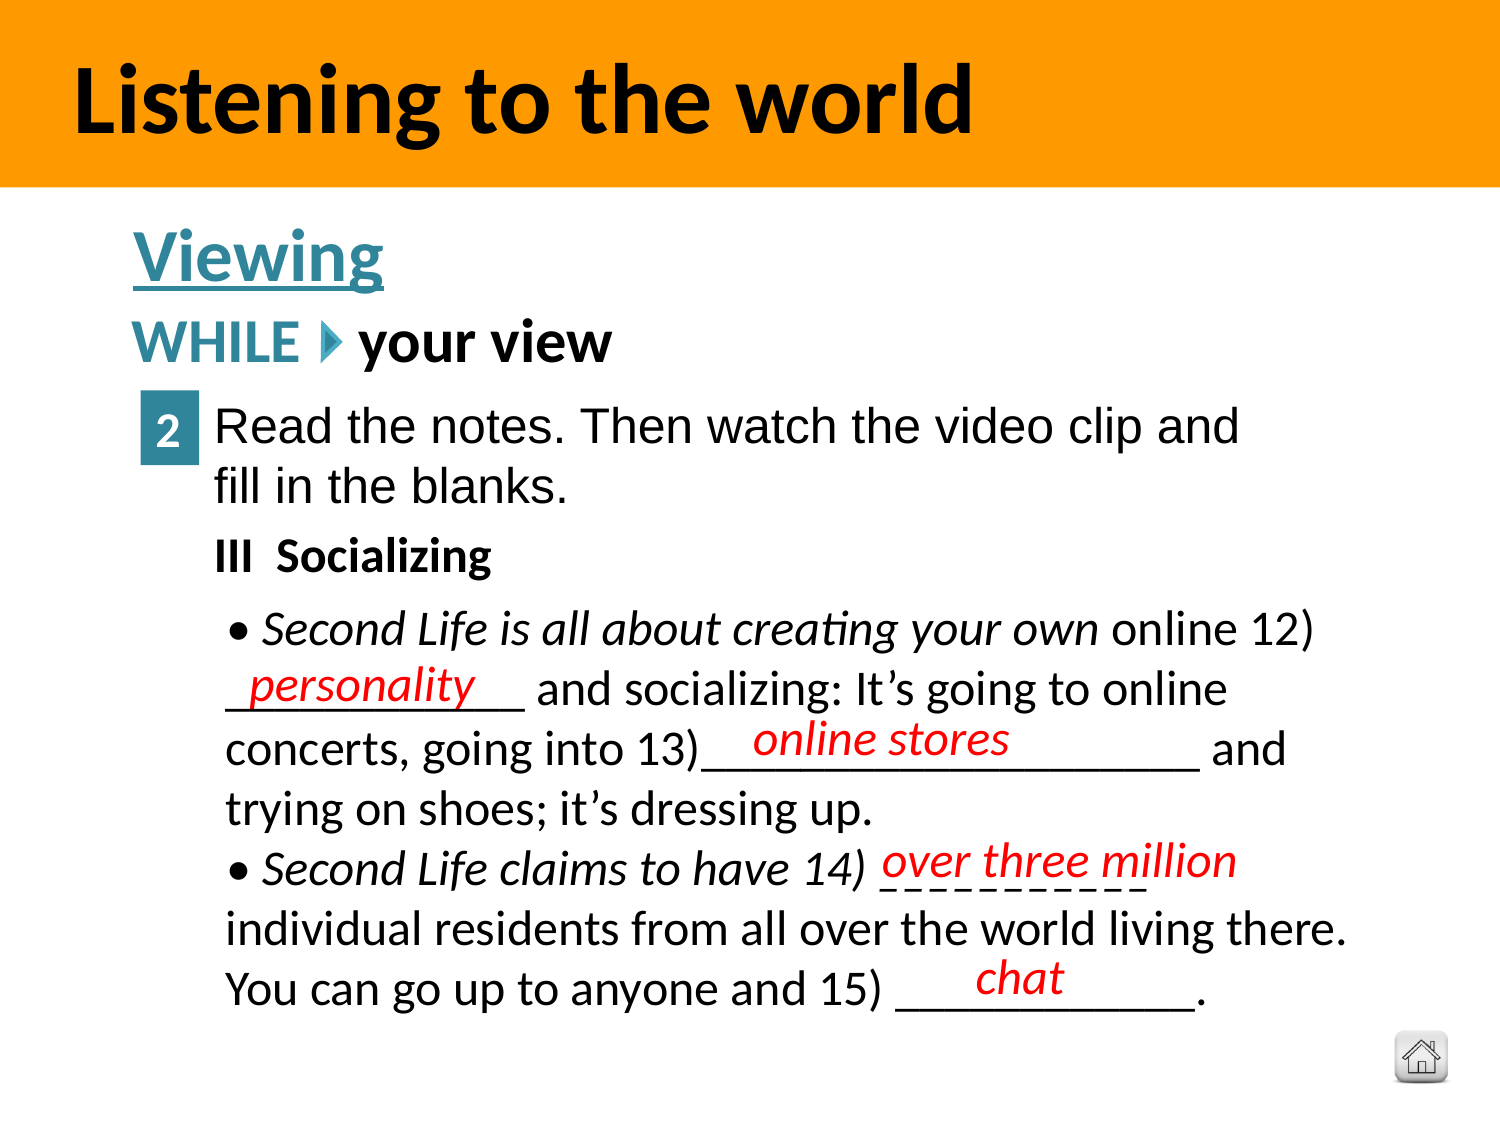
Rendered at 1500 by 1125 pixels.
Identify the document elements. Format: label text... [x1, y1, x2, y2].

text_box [116, 292, 762, 385]
text_box • Second Life is all about creating your own online 12) ____________ and socializing: It’s going to online concerts, going into 13)____________________ and trying on shoes; it’s dressing up. • Second Life claims to have 14) ___________ individual residents from all over the world living there. You can go up to anyone and 15) ____________. [210, 587, 1372, 1023]
picture [1382, 1019, 1460, 1097]
text_box Viewing [118, 199, 399, 291]
text_box Listening to the world [0, 0, 1500, 188]
text_box III Socializing [199, 515, 1418, 591]
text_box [140, 386, 1301, 524]
